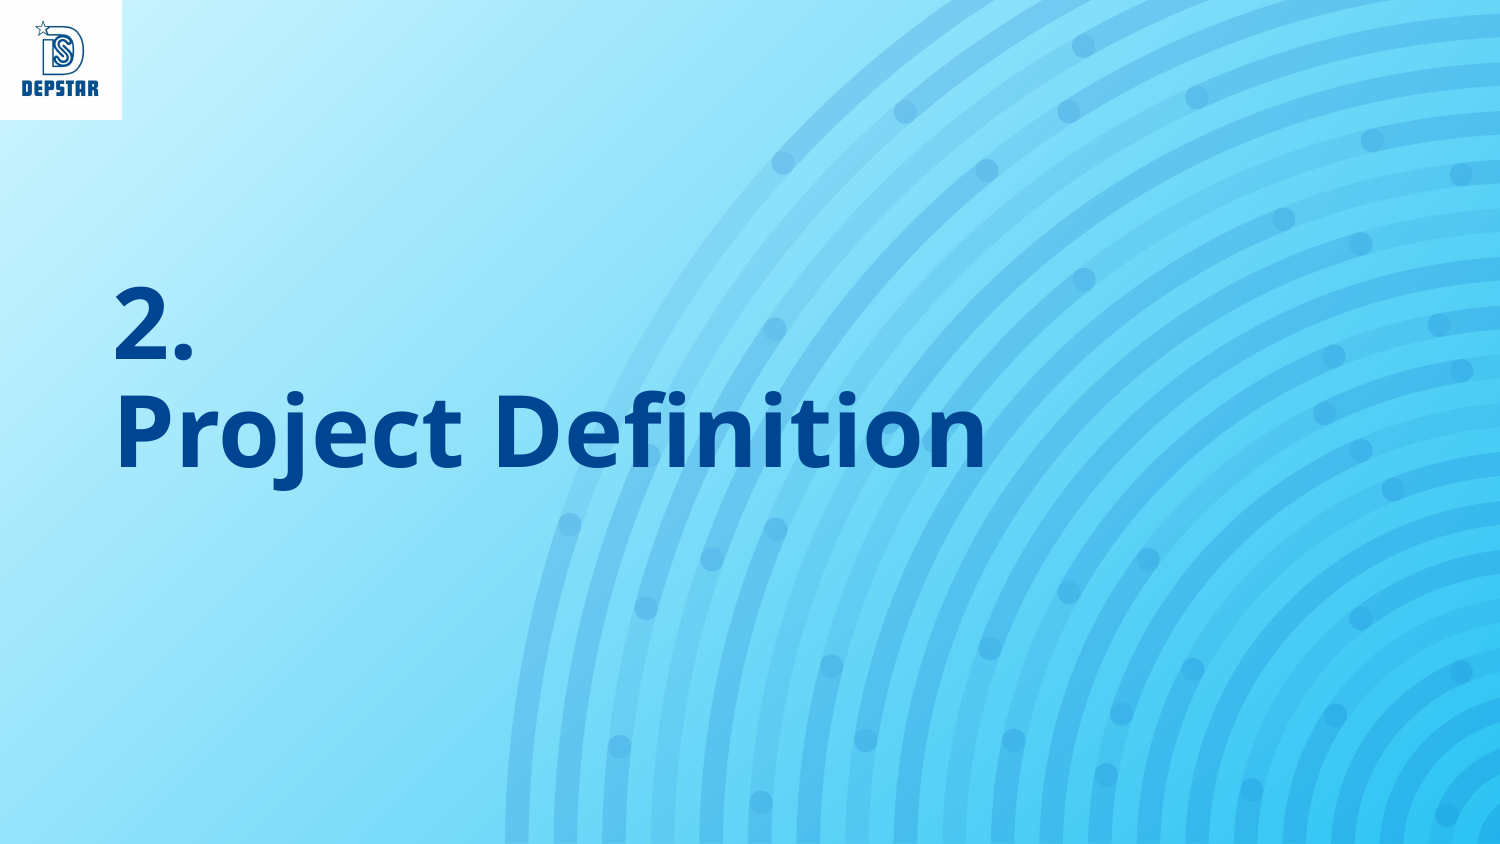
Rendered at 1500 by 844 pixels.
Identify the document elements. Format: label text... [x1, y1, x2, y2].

title 2. Project Definition [112, 273, 1388, 489]
picture [0, 0, 122, 121]
